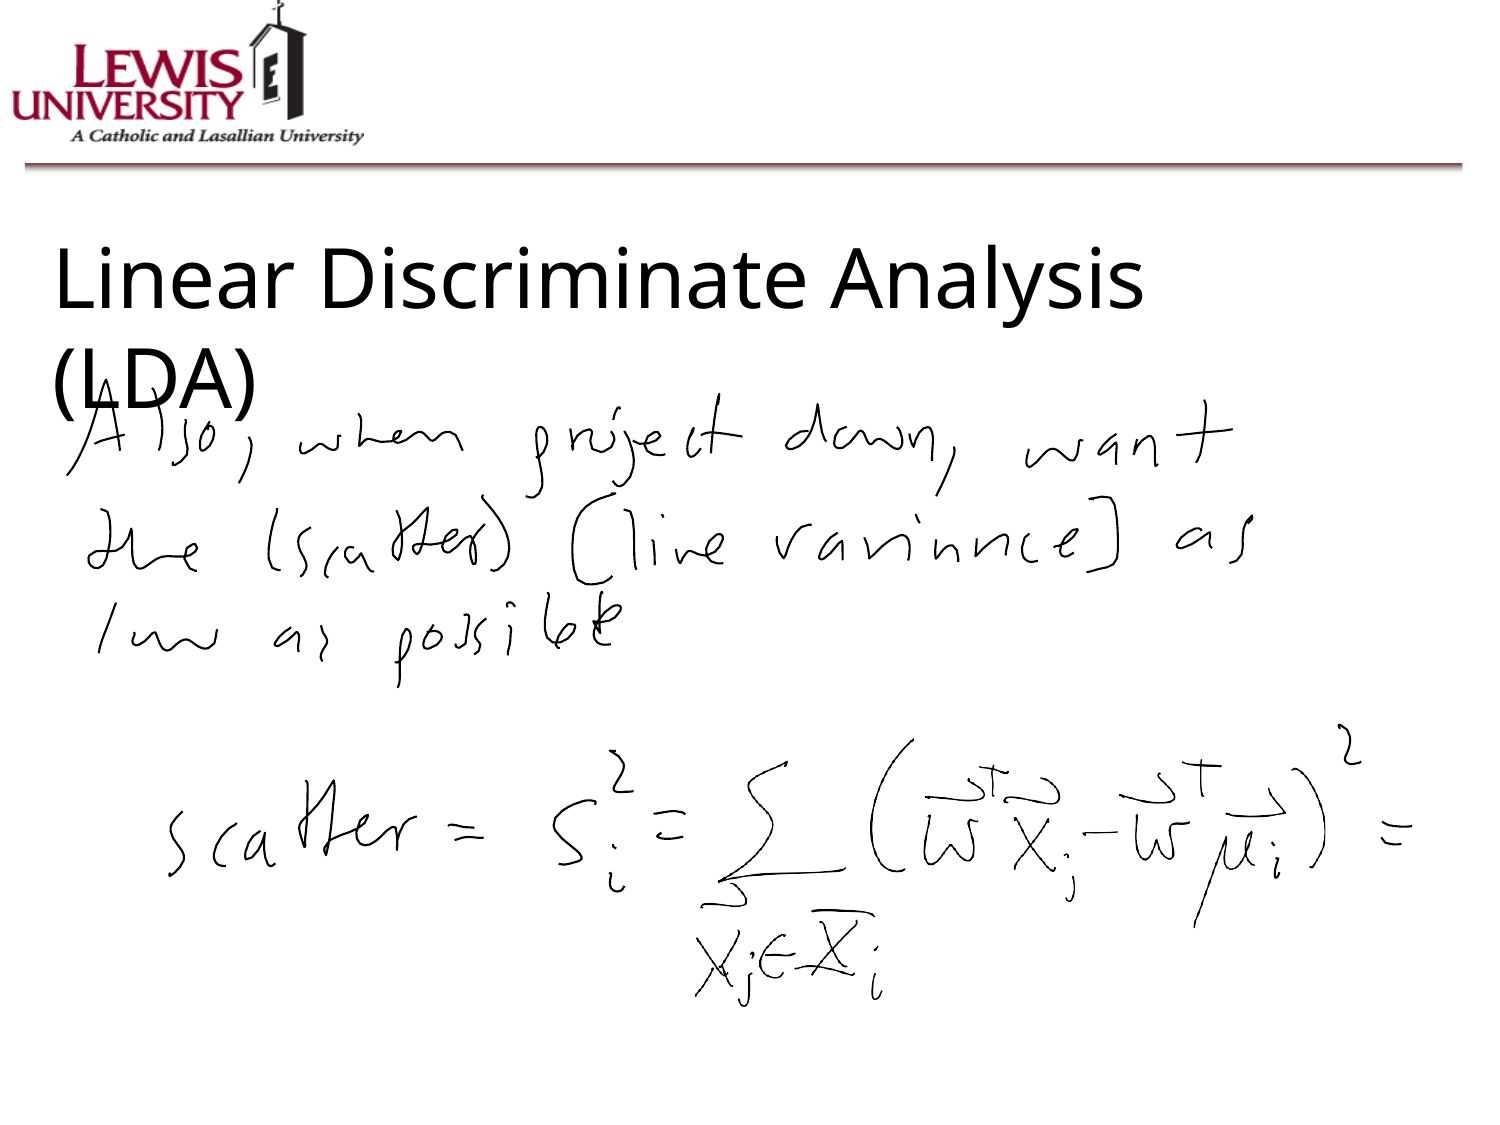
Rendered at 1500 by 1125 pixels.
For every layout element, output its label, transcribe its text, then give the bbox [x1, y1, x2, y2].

text_box [268, 508, 281, 571]
text_box [712, 393, 720, 432]
text_box [593, 591, 621, 645]
text_box [324, 546, 339, 578]
text_box [975, 534, 1009, 557]
text_box [1026, 440, 1084, 467]
text_box [1133, 435, 1159, 467]
text_box [213, 822, 237, 867]
title [35, 24, 1500, 213]
text_box [687, 427, 701, 457]
text_box [612, 430, 634, 487]
text_box [423, 624, 442, 649]
text_box [632, 431, 666, 456]
text_box [506, 602, 516, 608]
text_box [819, 532, 843, 561]
text_box [395, 628, 411, 688]
text_box [1195, 433, 1204, 462]
text_box [653, 811, 686, 815]
text_box [300, 435, 342, 454]
text_box [199, 421, 215, 451]
text_box [1098, 433, 1117, 465]
text_box [1053, 529, 1078, 557]
picture [12, 0, 364, 147]
text_box [694, 738, 1326, 1007]
picture [24, 162, 35, 175]
text_box [169, 811, 185, 877]
text_box [152, 387, 163, 451]
text_box [172, 419, 188, 466]
text_box [1176, 528, 1213, 549]
text_box [482, 494, 510, 571]
text_box [609, 872, 625, 892]
text_box [834, 426, 903, 449]
text_box [274, 626, 300, 653]
text_box [454, 836, 484, 841]
text_box [392, 507, 485, 565]
text_box [358, 413, 463, 451]
text_box [609, 750, 634, 793]
text_box [1382, 821, 1413, 827]
text_box [544, 592, 576, 648]
text_box [657, 832, 684, 839]
text_box [623, 509, 637, 570]
text_box [864, 535, 910, 561]
text_box [909, 427, 933, 461]
text_box [651, 540, 655, 566]
text_box [785, 404, 827, 450]
text_box [298, 527, 311, 577]
text_box [675, 534, 724, 564]
text_box [1022, 533, 1038, 563]
text_box [455, 614, 470, 648]
text_box [700, 432, 743, 437]
text_box [345, 547, 374, 572]
text_box [1338, 724, 1362, 765]
text_box [1199, 399, 1207, 432]
text_box [936, 446, 955, 497]
text_box [245, 830, 276, 867]
text_box [935, 539, 959, 562]
text_box [1229, 515, 1253, 564]
text_box [1274, 857, 1280, 878]
text_box [1086, 496, 1118, 572]
text_box [507, 625, 512, 656]
text_box [88, 508, 197, 571]
text_box [238, 436, 252, 484]
text_box [447, 824, 475, 828]
text_box [525, 426, 548, 498]
text_box [1381, 837, 1402, 845]
text_box [320, 625, 328, 662]
text_box [132, 629, 218, 651]
text_box [66, 379, 121, 476]
text_box [474, 618, 487, 655]
text_box [613, 407, 621, 421]
text_box [776, 524, 812, 559]
text_box [570, 428, 615, 452]
text_box Linear Discriminate Analysis (LDA) [50, 225, 1312, 425]
text_box [299, 780, 417, 856]
text_box [553, 800, 596, 865]
text_box [572, 493, 616, 585]
